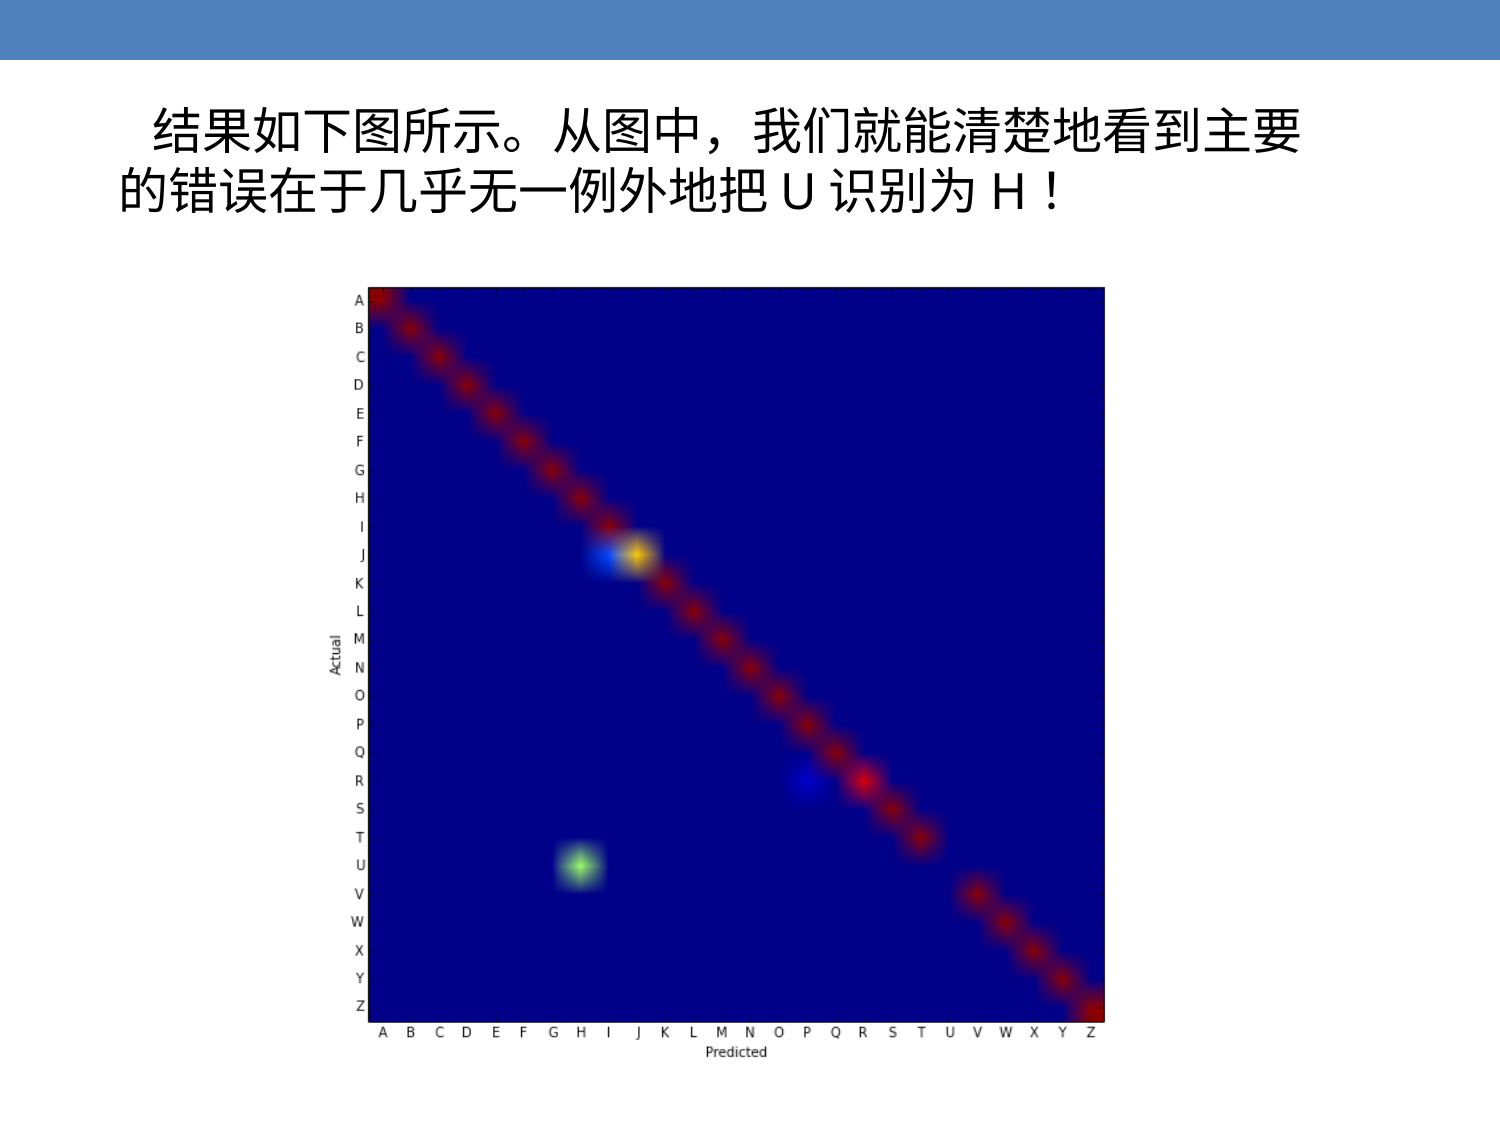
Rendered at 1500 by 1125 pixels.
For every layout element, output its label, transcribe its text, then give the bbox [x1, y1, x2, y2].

text_box 结果如下图所示。从图中，我们就能清楚地看到主要的错误在于几乎无一例外地把U识别为H！ [103, 92, 1330, 228]
picture [321, 278, 1112, 1068]
